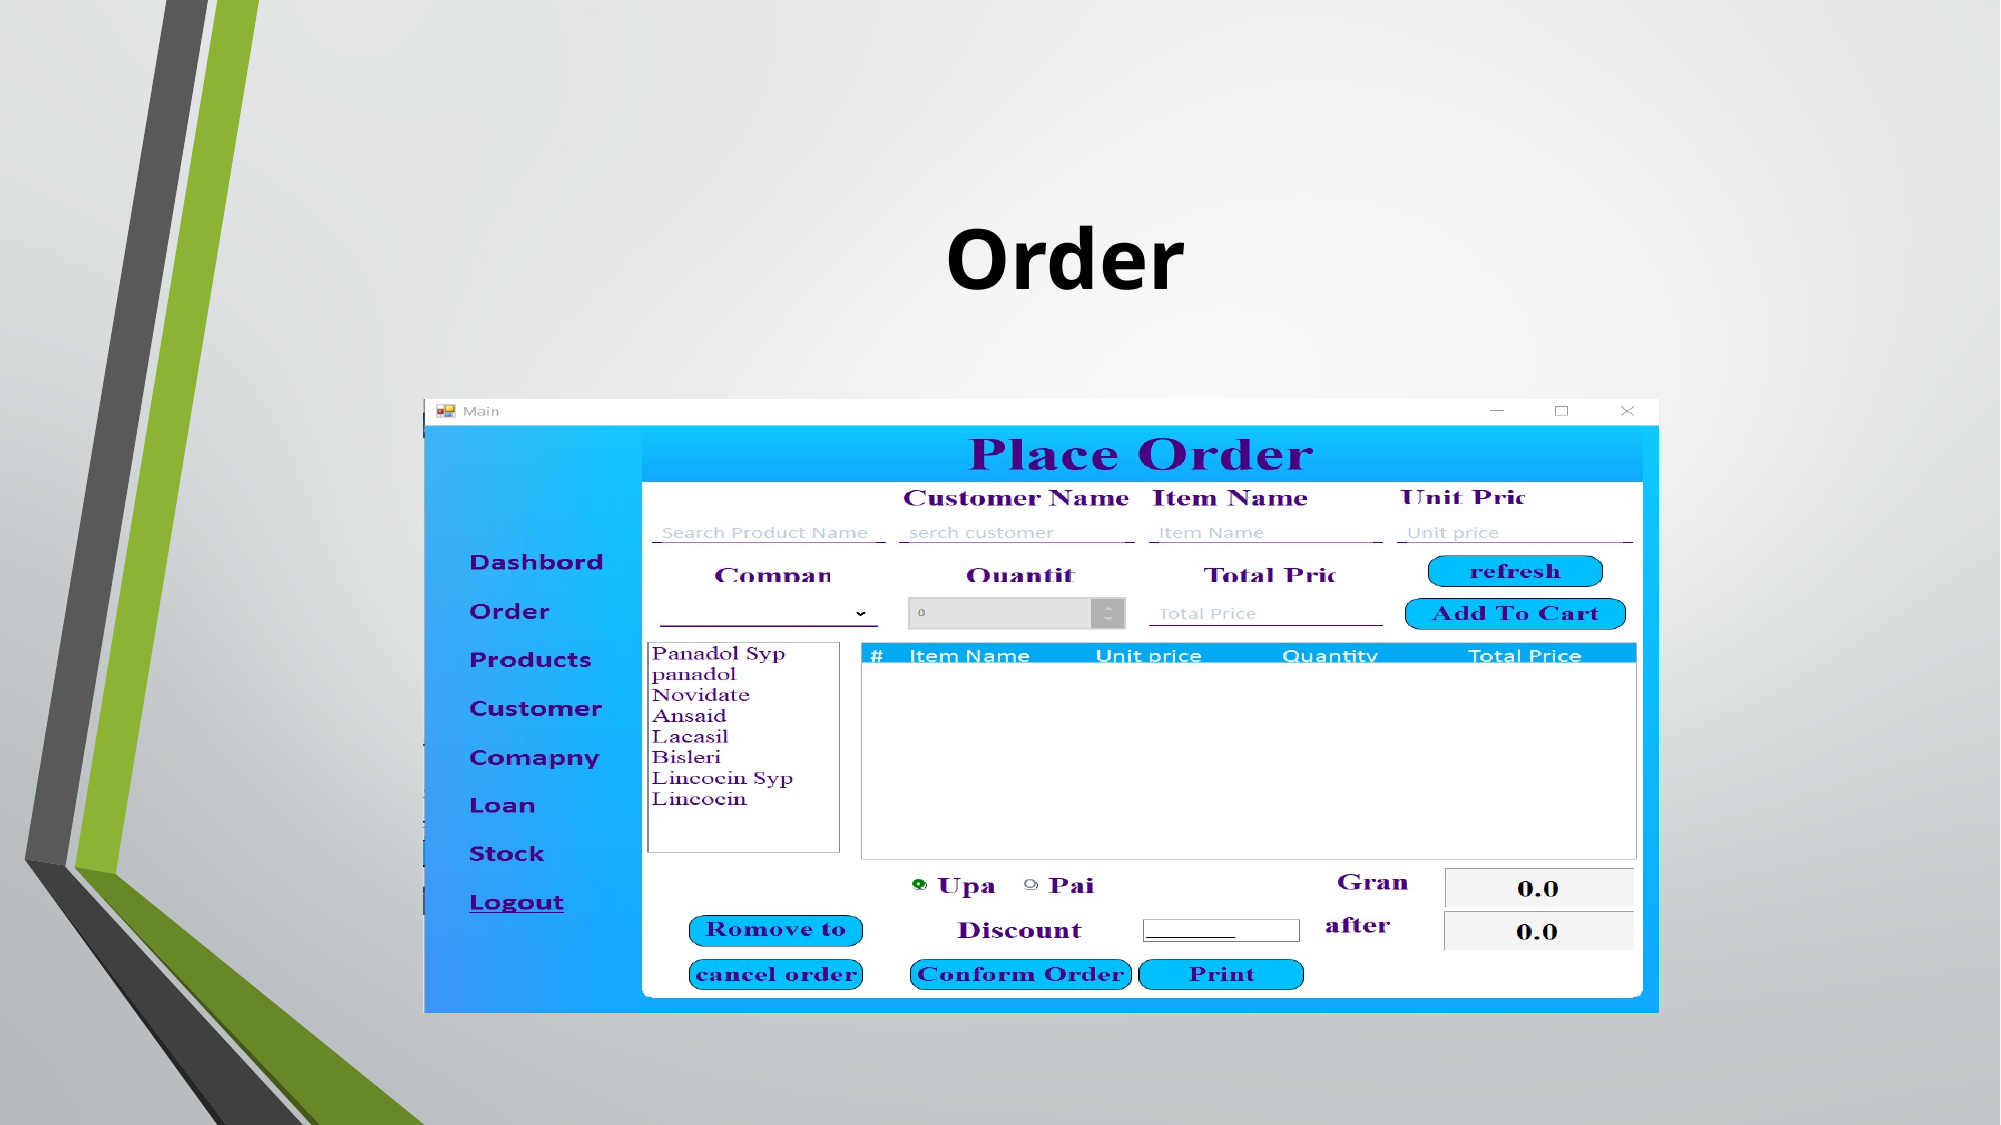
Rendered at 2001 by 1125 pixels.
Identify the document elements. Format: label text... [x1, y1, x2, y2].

title Order [243, 112, 1887, 400]
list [423, 399, 1659, 1013]
